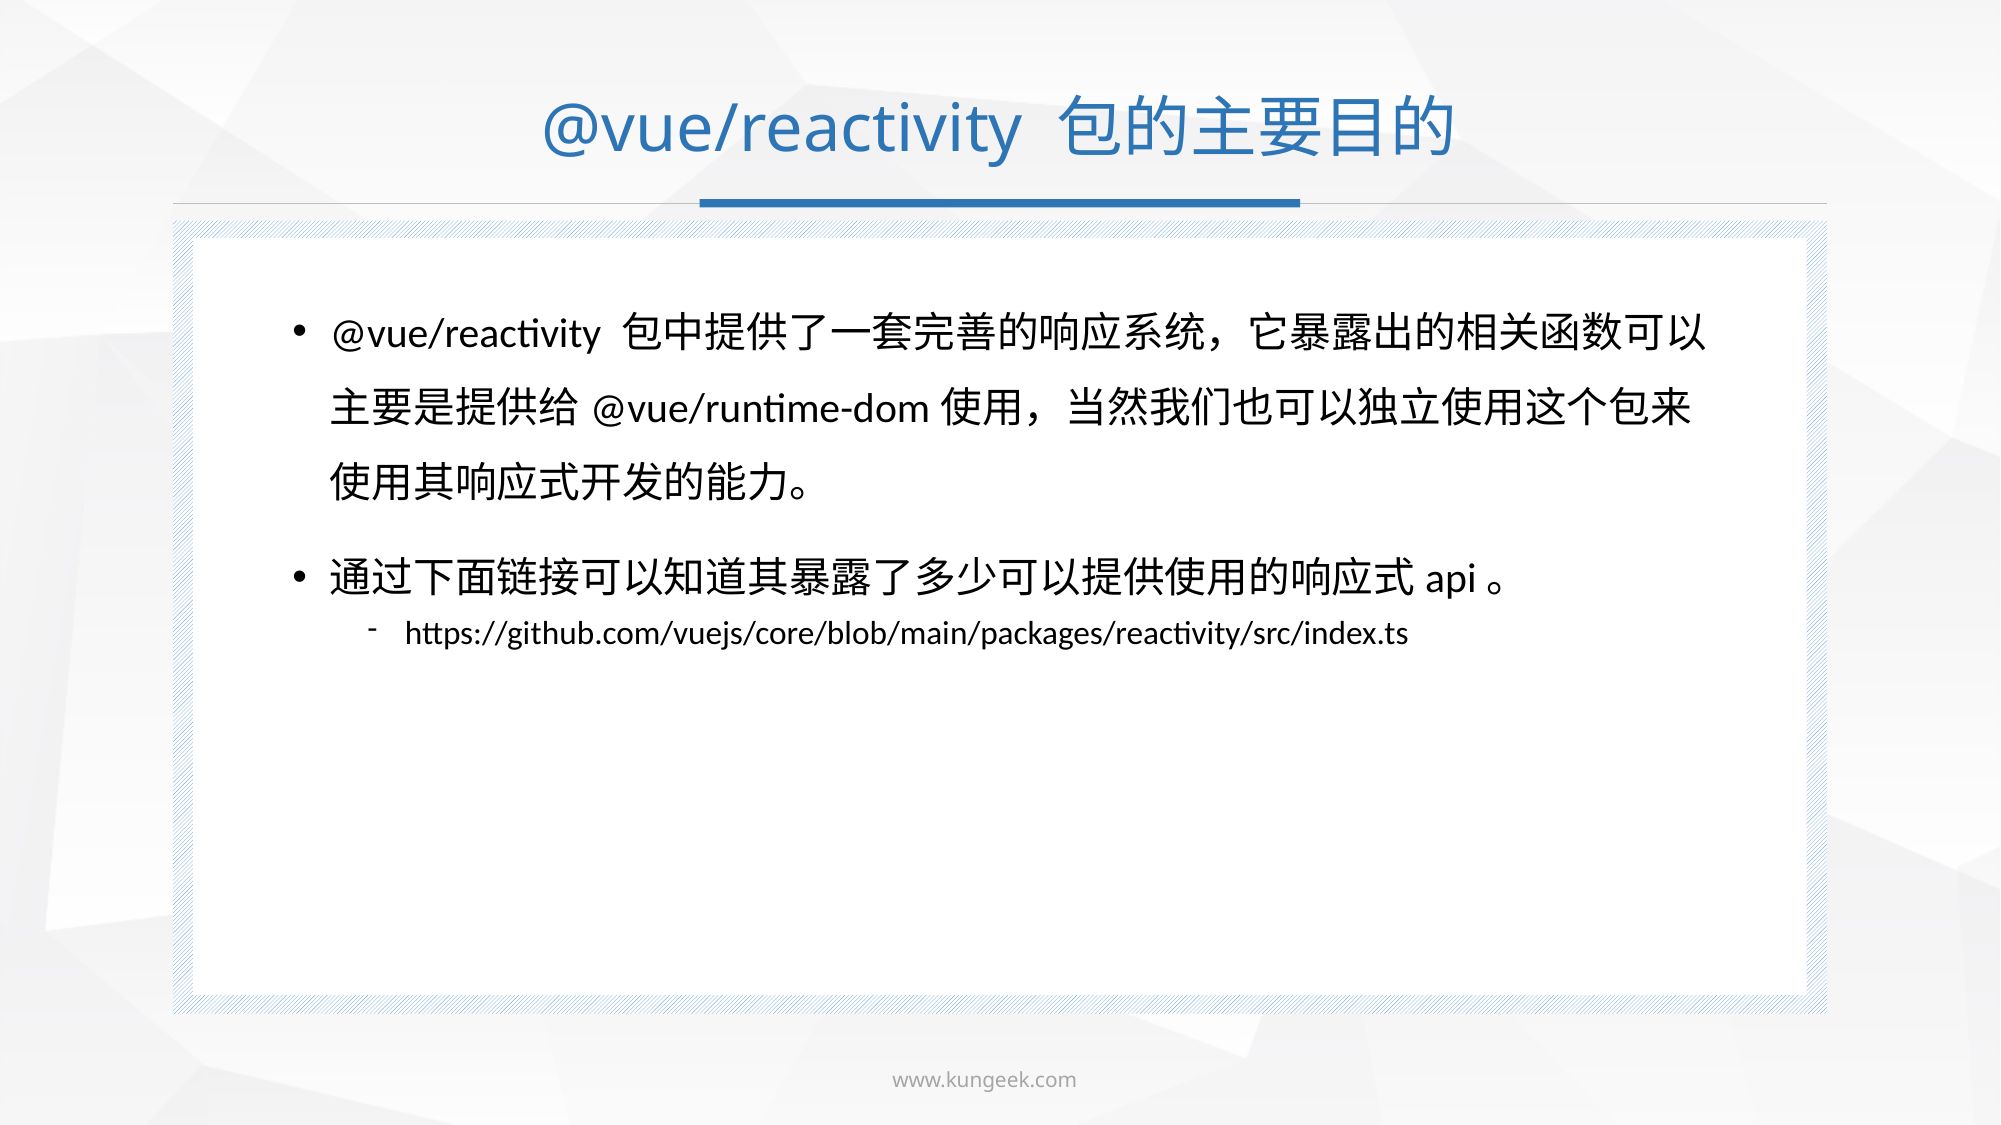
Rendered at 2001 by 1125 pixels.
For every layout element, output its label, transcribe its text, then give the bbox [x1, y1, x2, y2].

list @vue/reactivity 包中提供了一套完善的响应系统，它暴露出的相关函数可以主要是提供给@vue/runtime-dom使用，当然我们也可以独立使用这个包来使用其响应式开发的能力。 通过下面链接可以知道其暴露了多少可以提供使用的响应式api。 https://github.com/vuejs/core/blob/main/packages/reactivity/src/index.ts [277, 272, 1726, 663]
picture [0, 0, 2000, 1125]
title @vue/reactivity 包的主要目的 [173, 86, 1826, 174]
